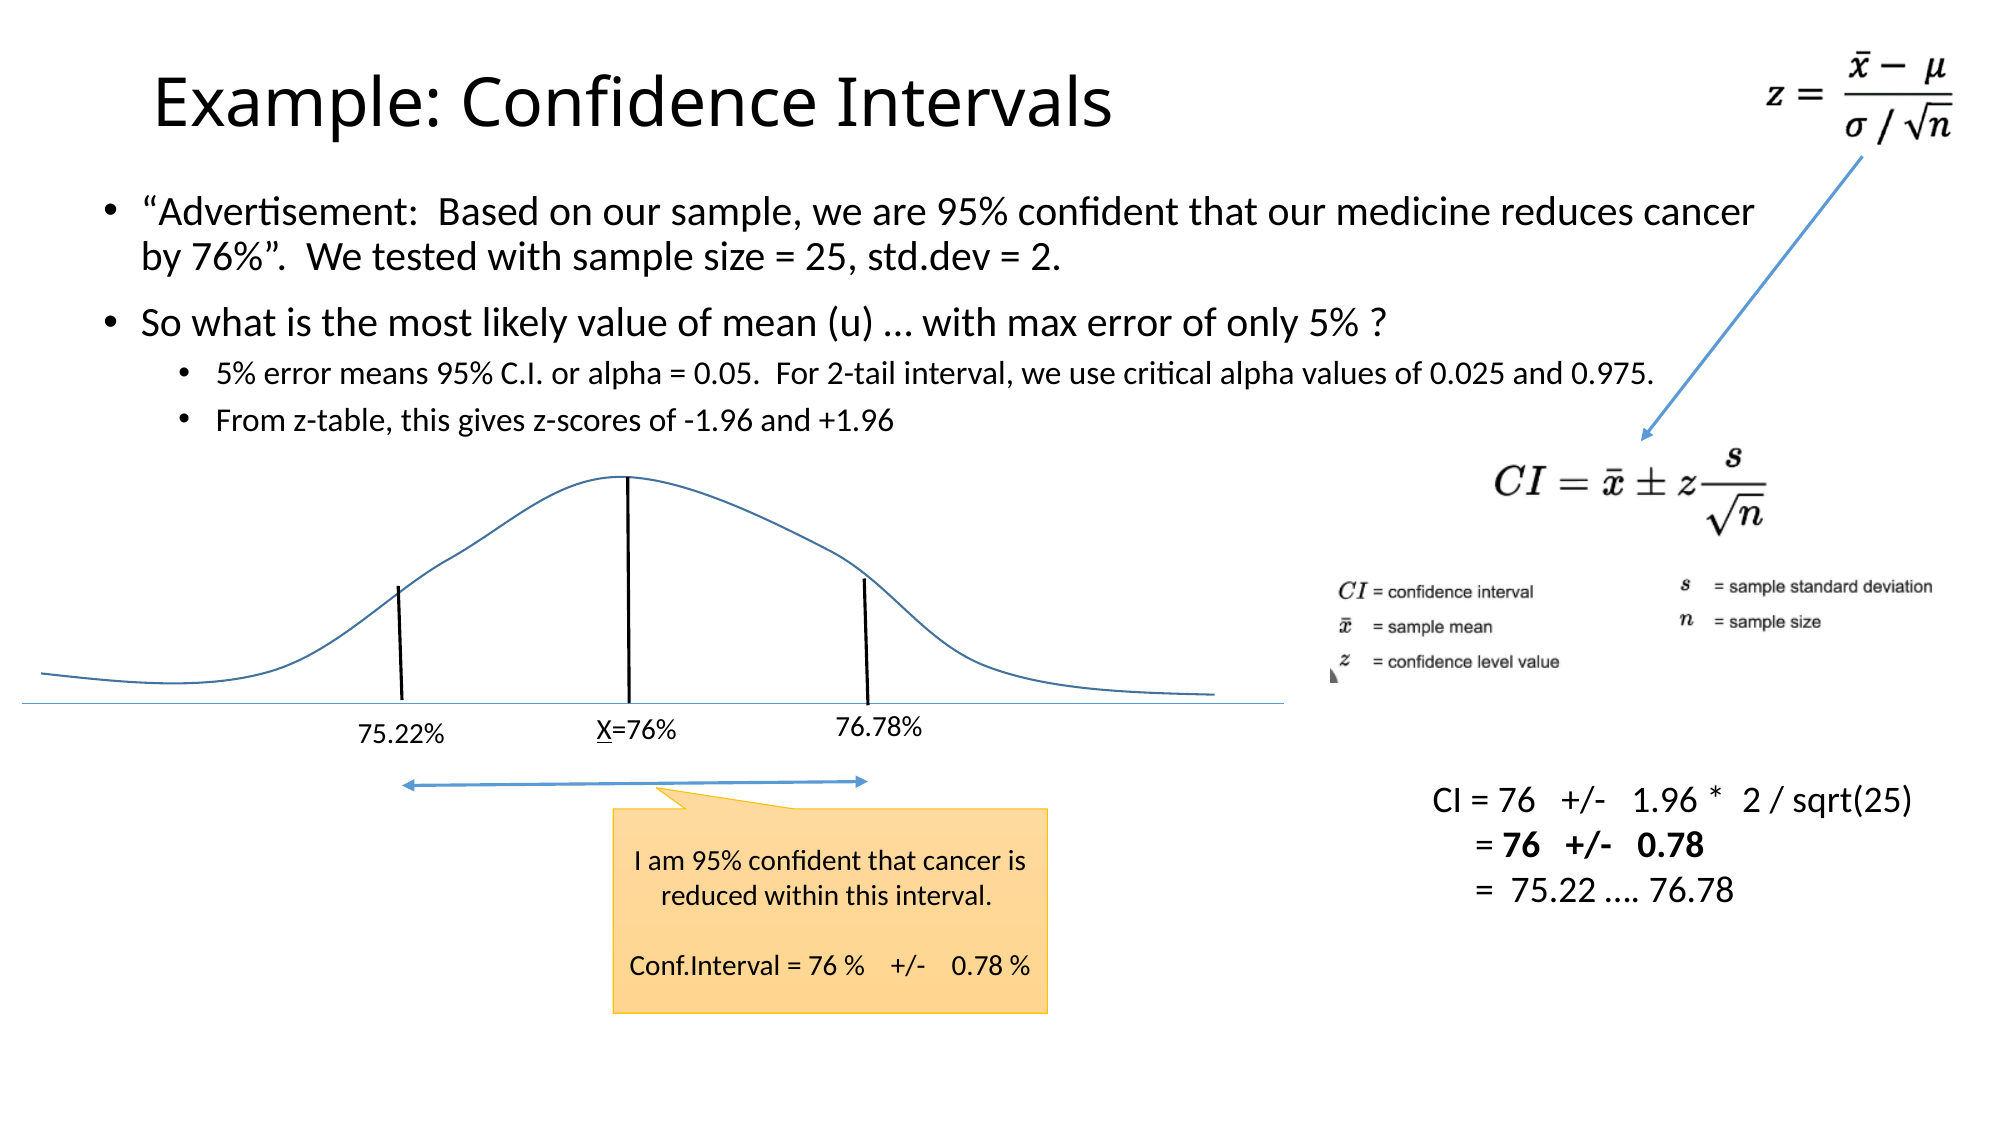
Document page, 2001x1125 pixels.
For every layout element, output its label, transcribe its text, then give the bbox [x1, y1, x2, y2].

text_box I am 95% confident that cancer is reduced within this interval. Conf.Interval = 76 % +/- 0.78 % [612, 787, 1048, 1014]
text_box 76.78% [820, 704, 938, 750]
text_box 75.22% [342, 707, 461, 758]
picture [1330, 441, 1952, 683]
text_box [402, 475, 627, 685]
picture [1758, 34, 1967, 157]
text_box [401, 781, 868, 786]
text_box X=76% [581, 704, 692, 753]
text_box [864, 578, 868, 706]
text_box CI = 76 +/- 1.96 * 2 / sqrt(25) = 76 +/- 0.78 = 75.22 …. 76.78 [1417, 767, 1929, 918]
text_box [398, 585, 402, 701]
title Example: Confidence Intervals [137, 59, 1758, 149]
text_box [40, 593, 398, 685]
text_box [630, 476, 1215, 696]
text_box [1640, 156, 1863, 442]
list “Advertisement: Based on our sample, we are 95% confident that our medicine reduces cancer by 76%”. We tested with sample size = 25, std.dev = 2. So what is the most likely value of mean (u) … with max error of only 5% ? 5% error means 95% C.I. or alpha = 0.05. For 2-tail interval, we use critical alpha values of 0.025 and 0.975. From z-table, this gives z-scores of -1.96 and +1.96 [88, 182, 1814, 896]
